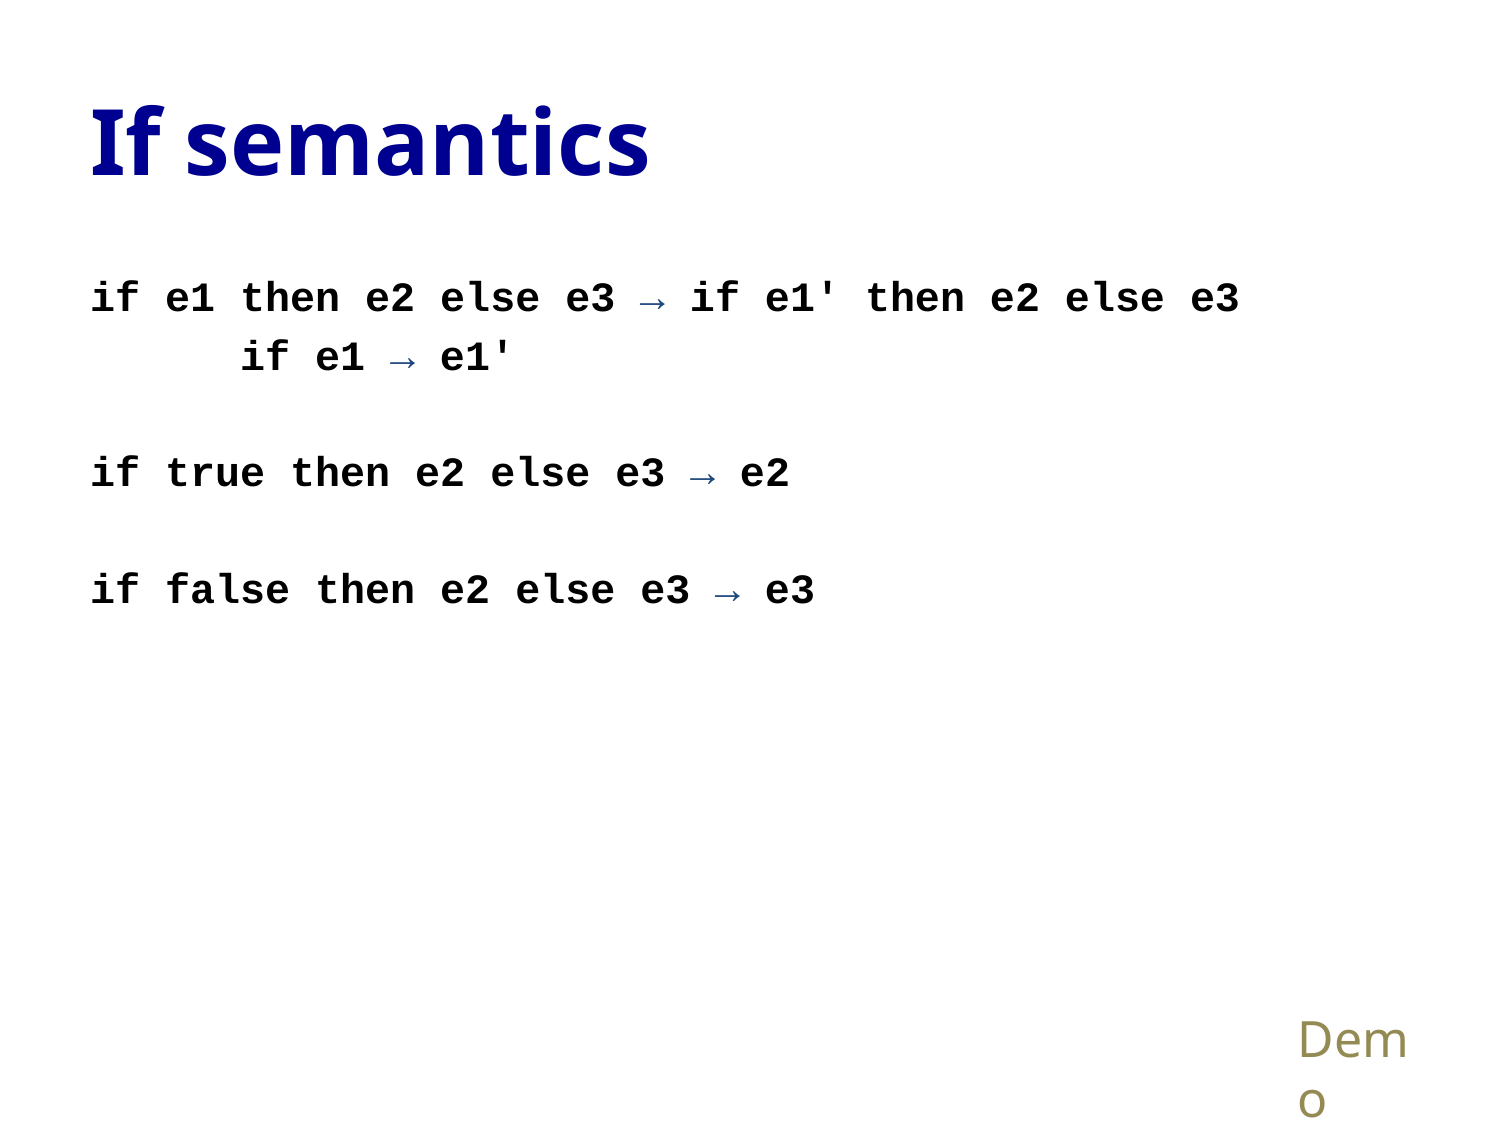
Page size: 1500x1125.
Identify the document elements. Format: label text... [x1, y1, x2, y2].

text_box Demo [1282, 999, 1433, 1125]
title If semantics [75, 45, 1425, 233]
list if e1 then e2 else e3 → if e1' then e2 else e3 if e1 → e1' if true then e2 else e3 → e2 if false then e2 else e3 → e3 [75, 262, 1425, 1005]
